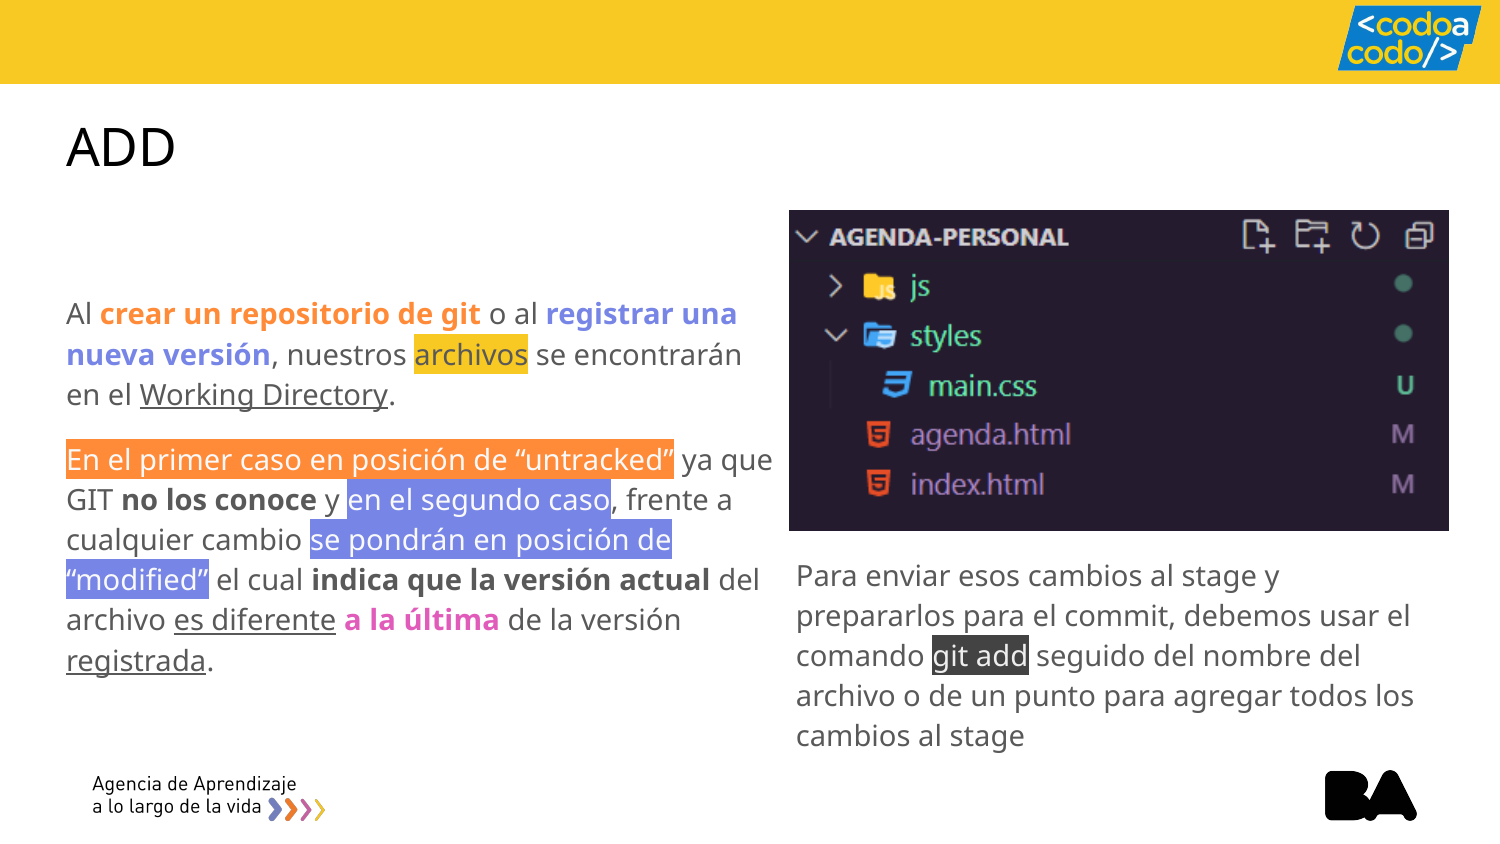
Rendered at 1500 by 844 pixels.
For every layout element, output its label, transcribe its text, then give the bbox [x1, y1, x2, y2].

picture [1337, 5, 1482, 71]
text_box Para enviar esos cambios al stage y prepararlos para el commit, debemos usar el comando git add seguido del nombre del archivo o de un punto para agregar todos los cambios al stage [780, 536, 1458, 768]
picture [70, 780, 344, 835]
picture [789, 210, 1450, 532]
list Al crear un repositorio de git o al registrar una nueva versión, nuestros archivos se encontrarán en el Working Directory. En el primer caso en posición de “untracked” ya que GIT no los conoce y en el segundo caso, frente a cualquier cambio se pondrán en posición de “modified” el cual indica que la versión actual del archivo es diferente a la última de la versión registrada. [51, 275, 790, 780]
picture [1325, 770, 1417, 821]
title ADD [51, 98, 1449, 192]
